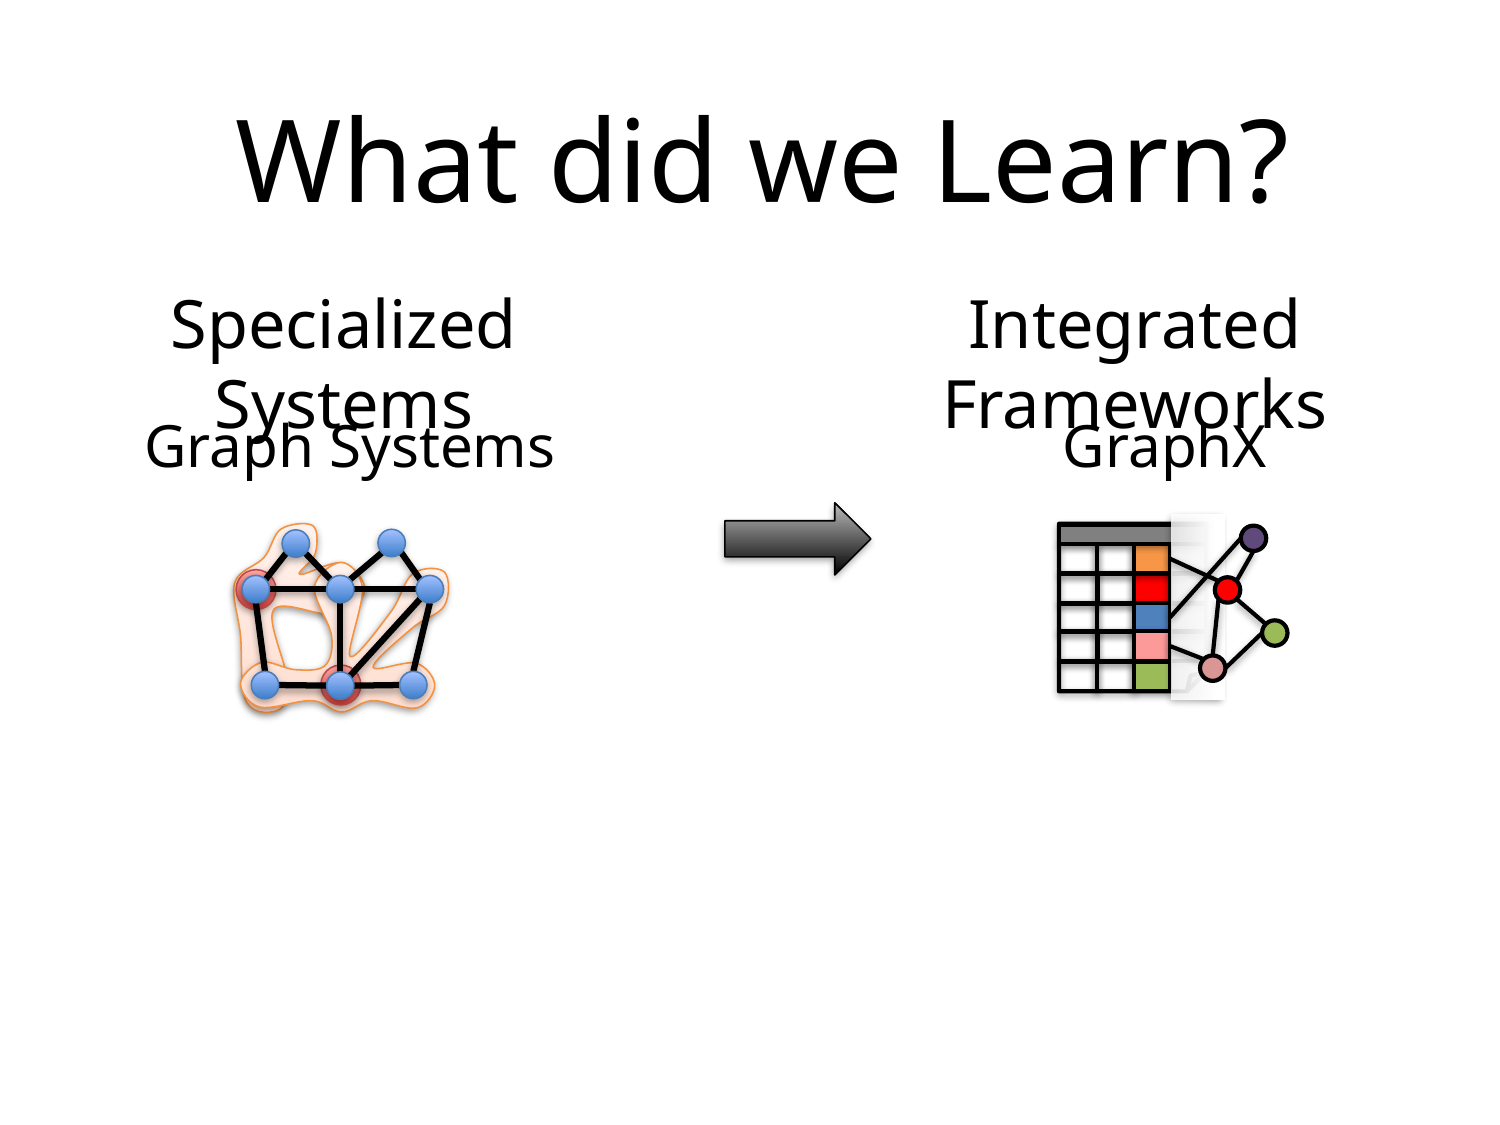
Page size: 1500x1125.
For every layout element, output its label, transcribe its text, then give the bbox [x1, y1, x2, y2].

text_box Graph Systems [129, 450, 571, 487]
title What did we Learn? [87, 87, 1438, 226]
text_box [233, 523, 449, 713]
text_box Integrated Frameworks [794, 274, 1475, 450]
text_box Specialized Systems [44, 274, 645, 450]
text_box [724, 501, 872, 576]
text_box GraphX [1048, 450, 1282, 487]
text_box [1058, 514, 1288, 701]
